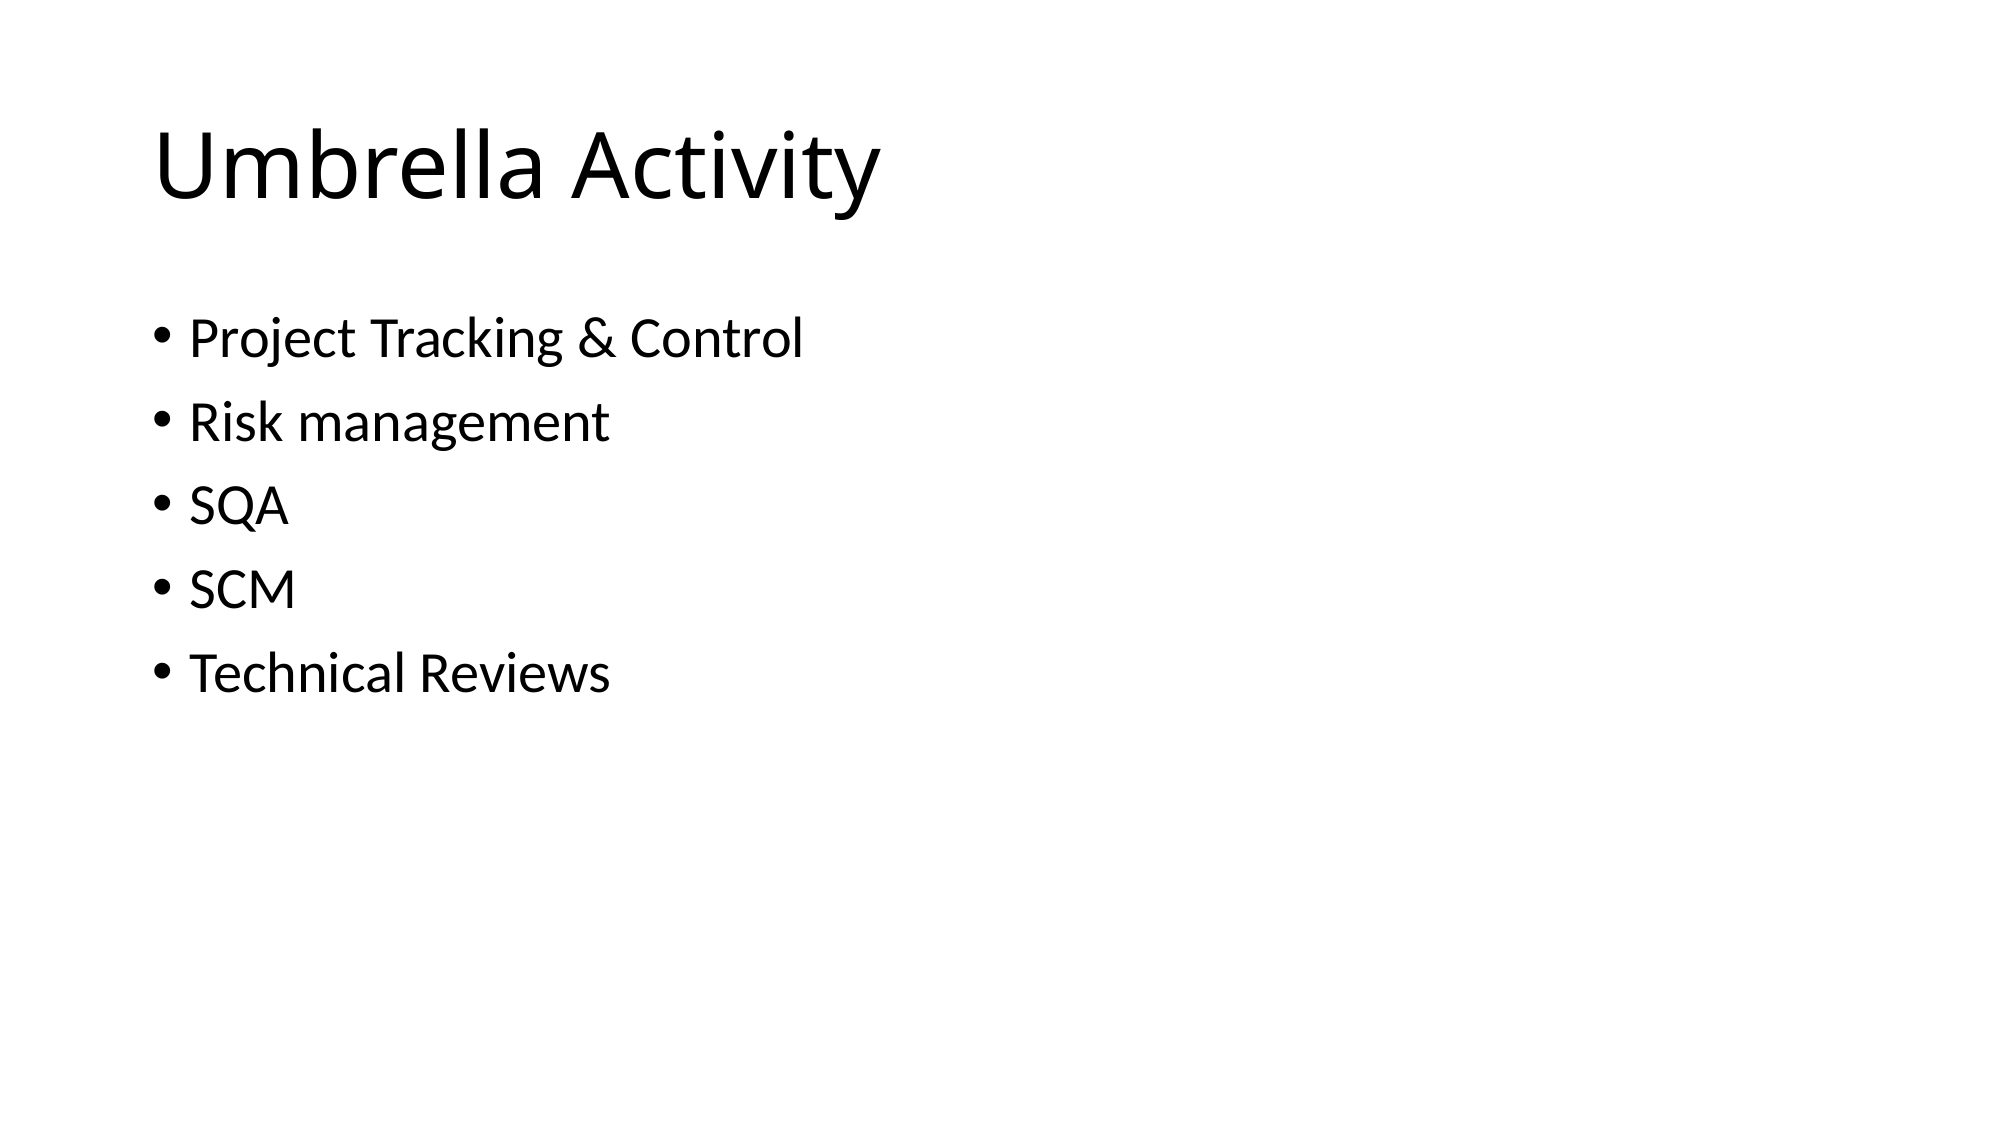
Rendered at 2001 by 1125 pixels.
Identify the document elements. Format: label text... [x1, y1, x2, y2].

title Umbrella Activity [137, 59, 1863, 278]
list Project Tracking & Control Risk management SQA SCM Technical Reviews [137, 299, 1863, 1014]
